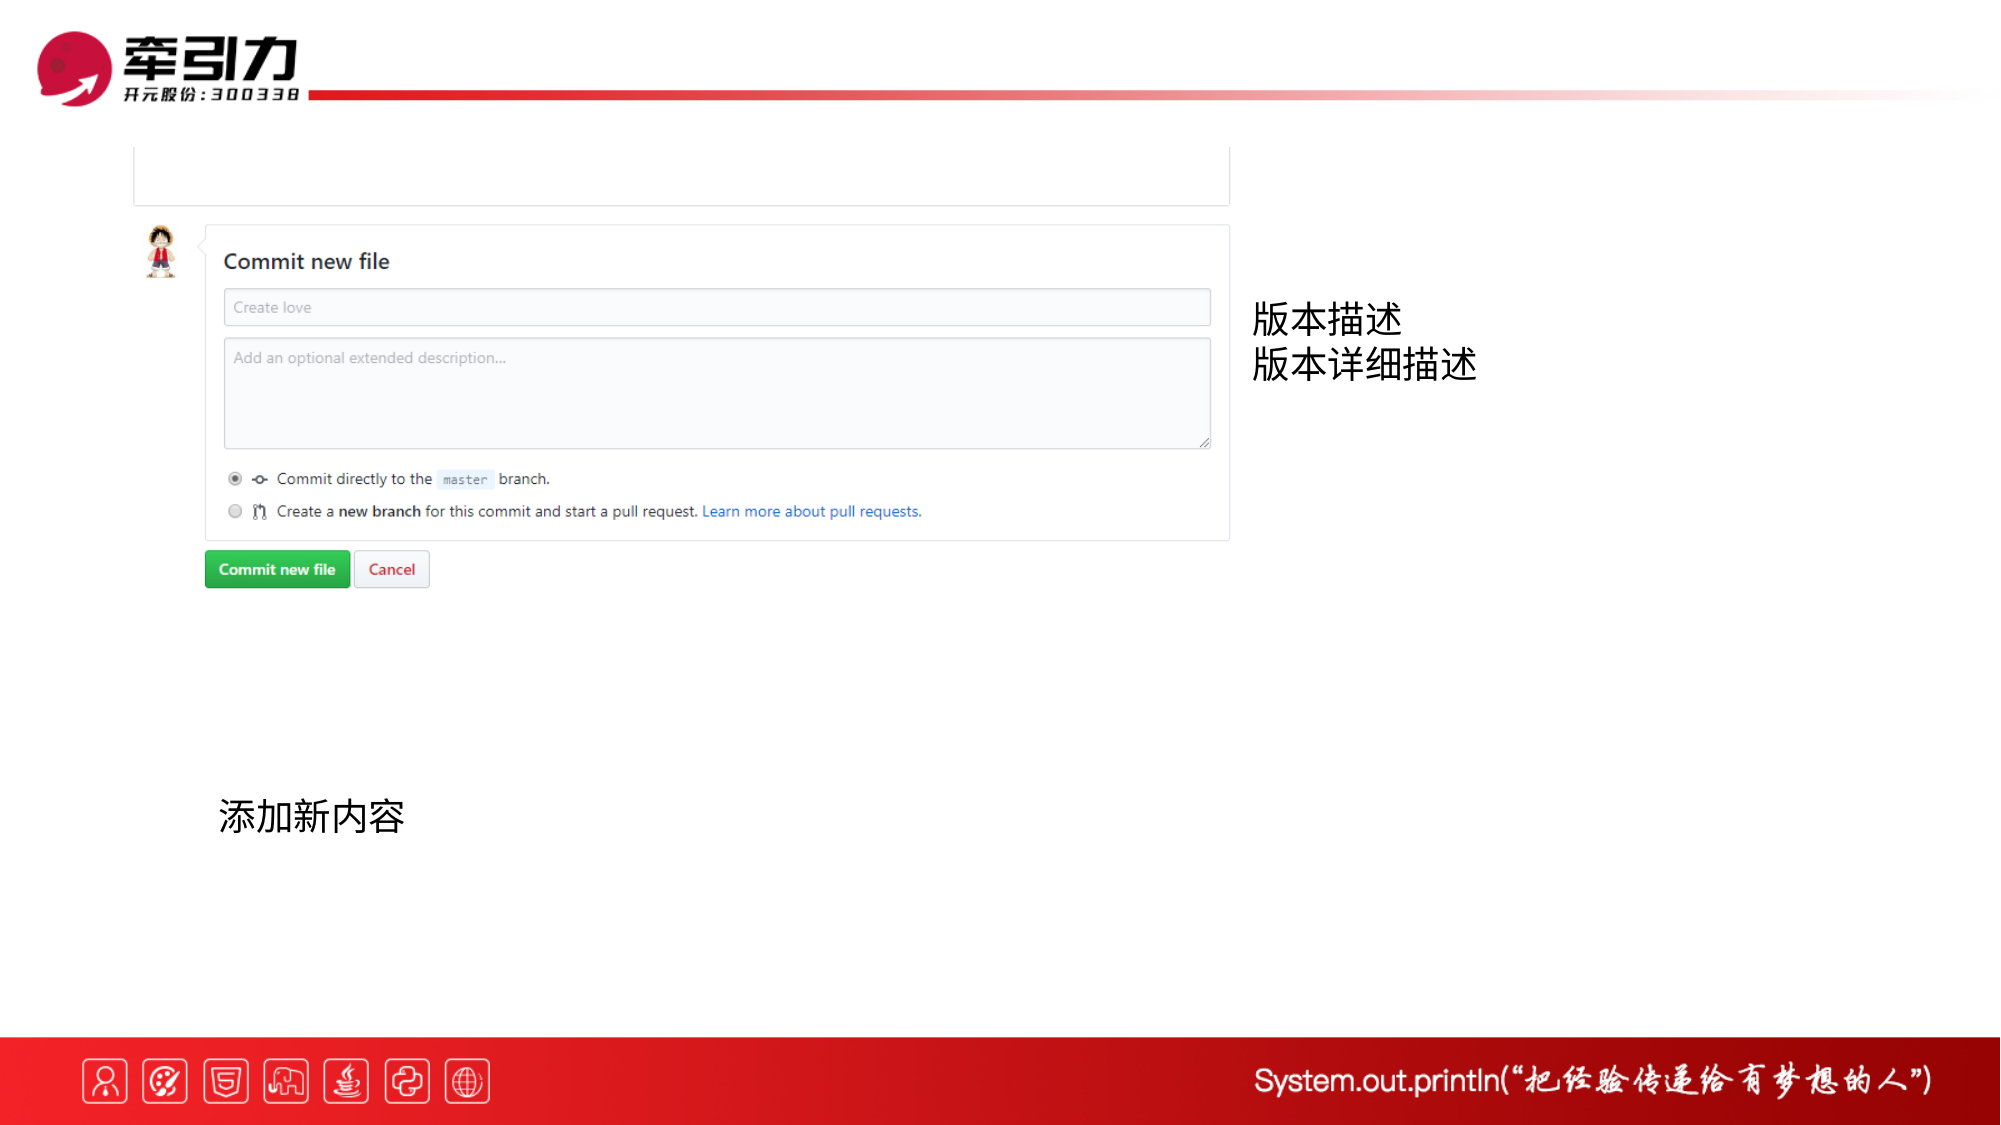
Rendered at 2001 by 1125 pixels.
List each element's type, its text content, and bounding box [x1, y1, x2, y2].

text_box 版本描述 版本详细描述 [1284, 288, 1788, 394]
text_box 添加新内容 [204, 785, 422, 846]
picture [0, 0, 2000, 1125]
